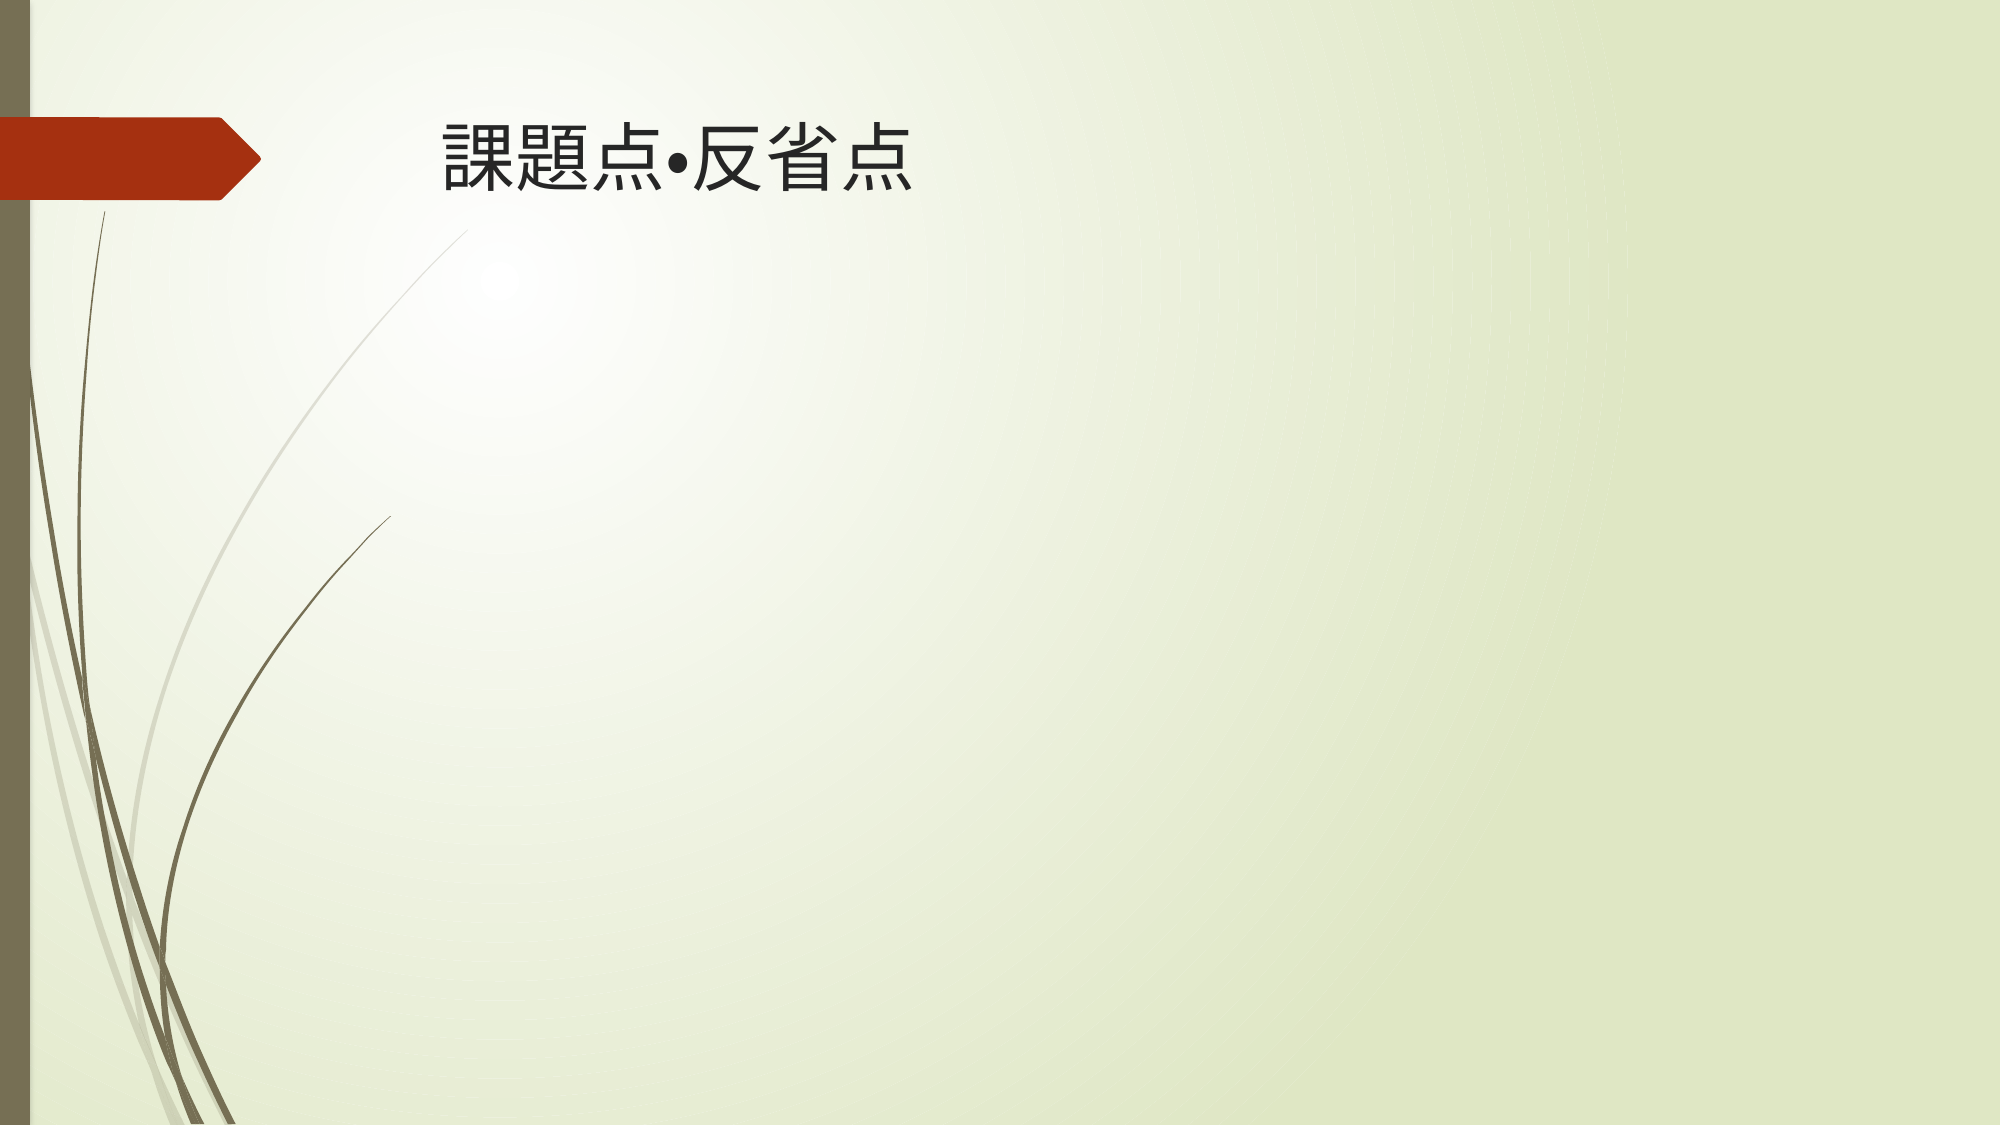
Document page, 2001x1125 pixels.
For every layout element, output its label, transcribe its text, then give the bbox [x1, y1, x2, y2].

title 課題点・反省点 [425, 102, 1888, 313]
